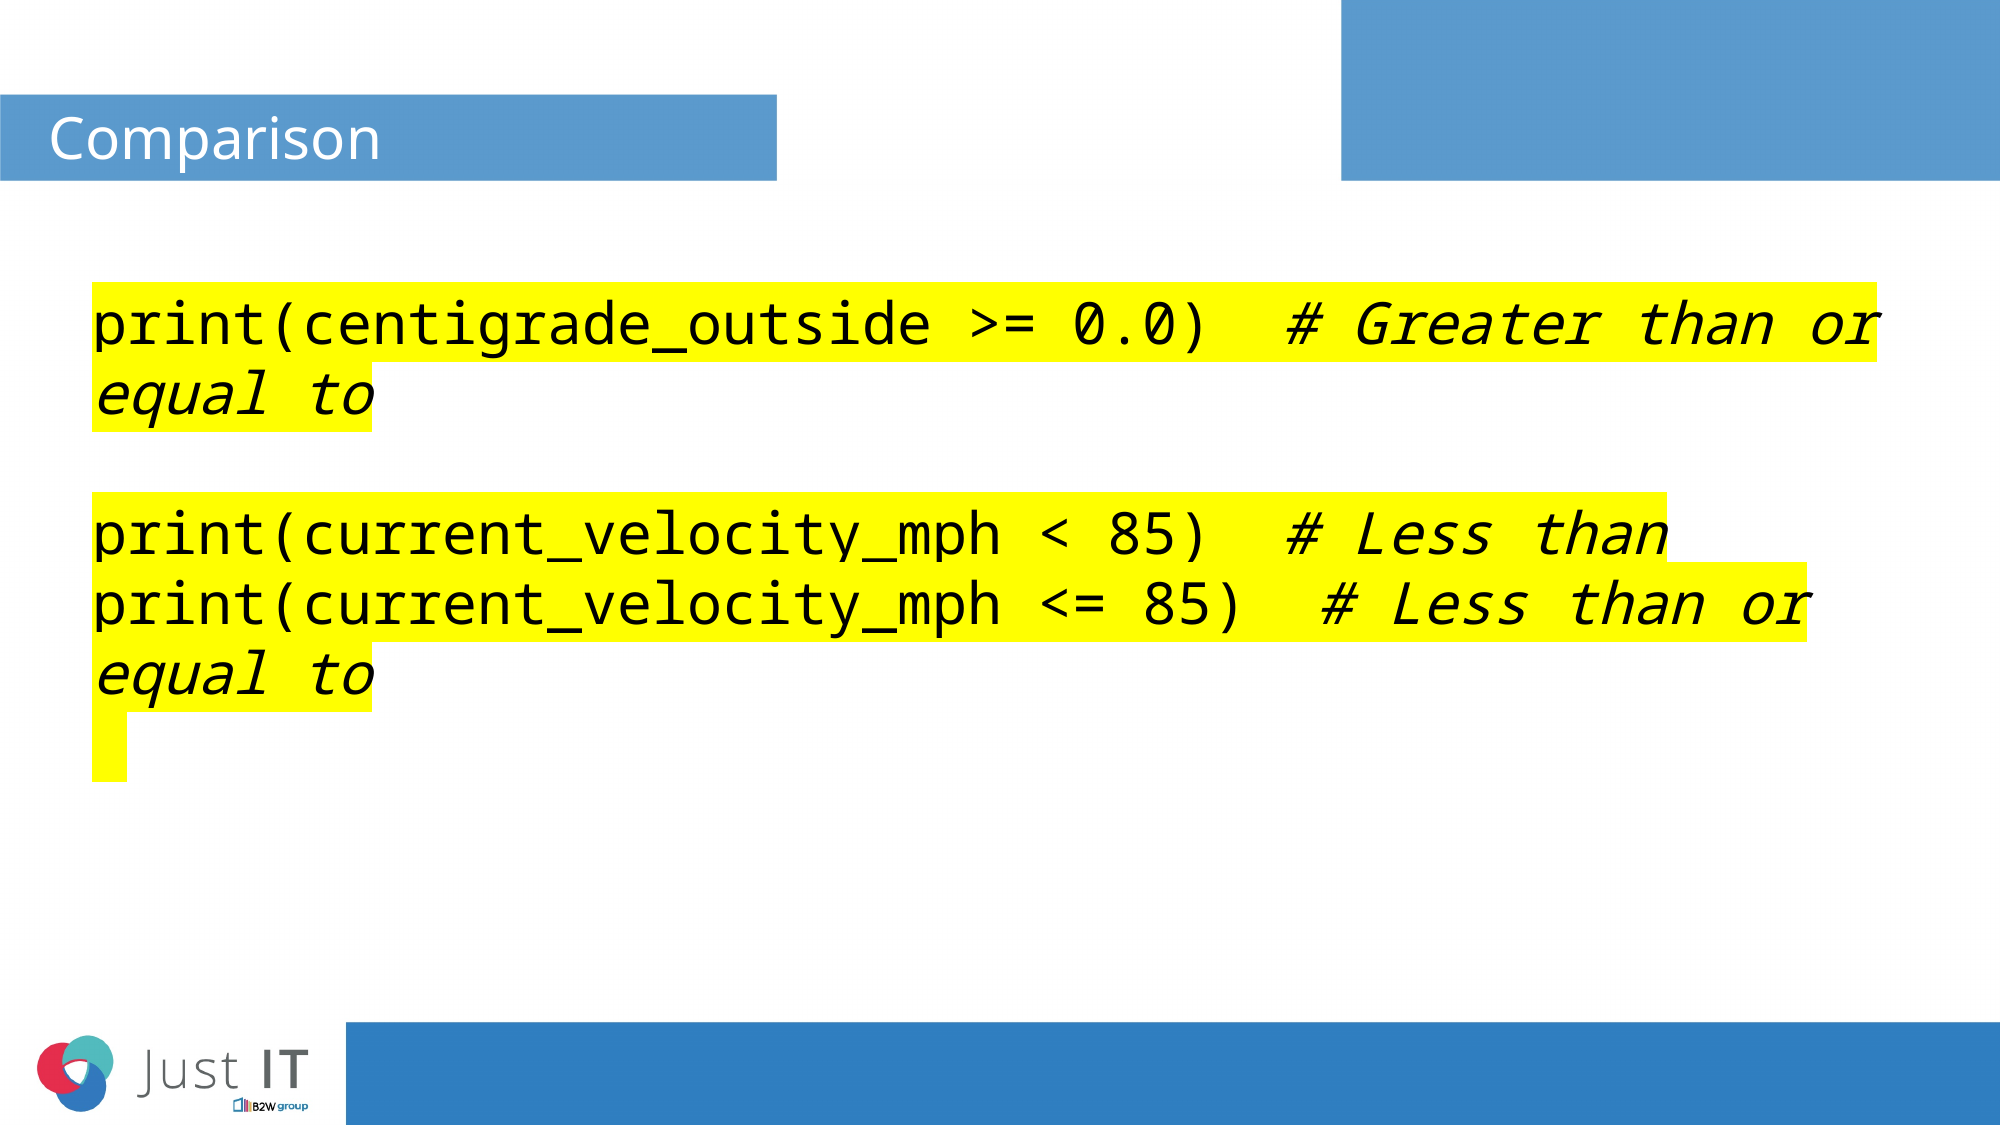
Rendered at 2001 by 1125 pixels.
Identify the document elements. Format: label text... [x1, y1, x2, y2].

picture [0, 0, 2000, 1125]
title Comparison [33, 55, 956, 227]
text_box print(centigrade_outside >= 0.0) # Greater than or equal to print(current_velocity_mph < 85) # Less than print(current_velocity_mph <= 85) # Less than or equal to [77, 278, 1900, 994]
